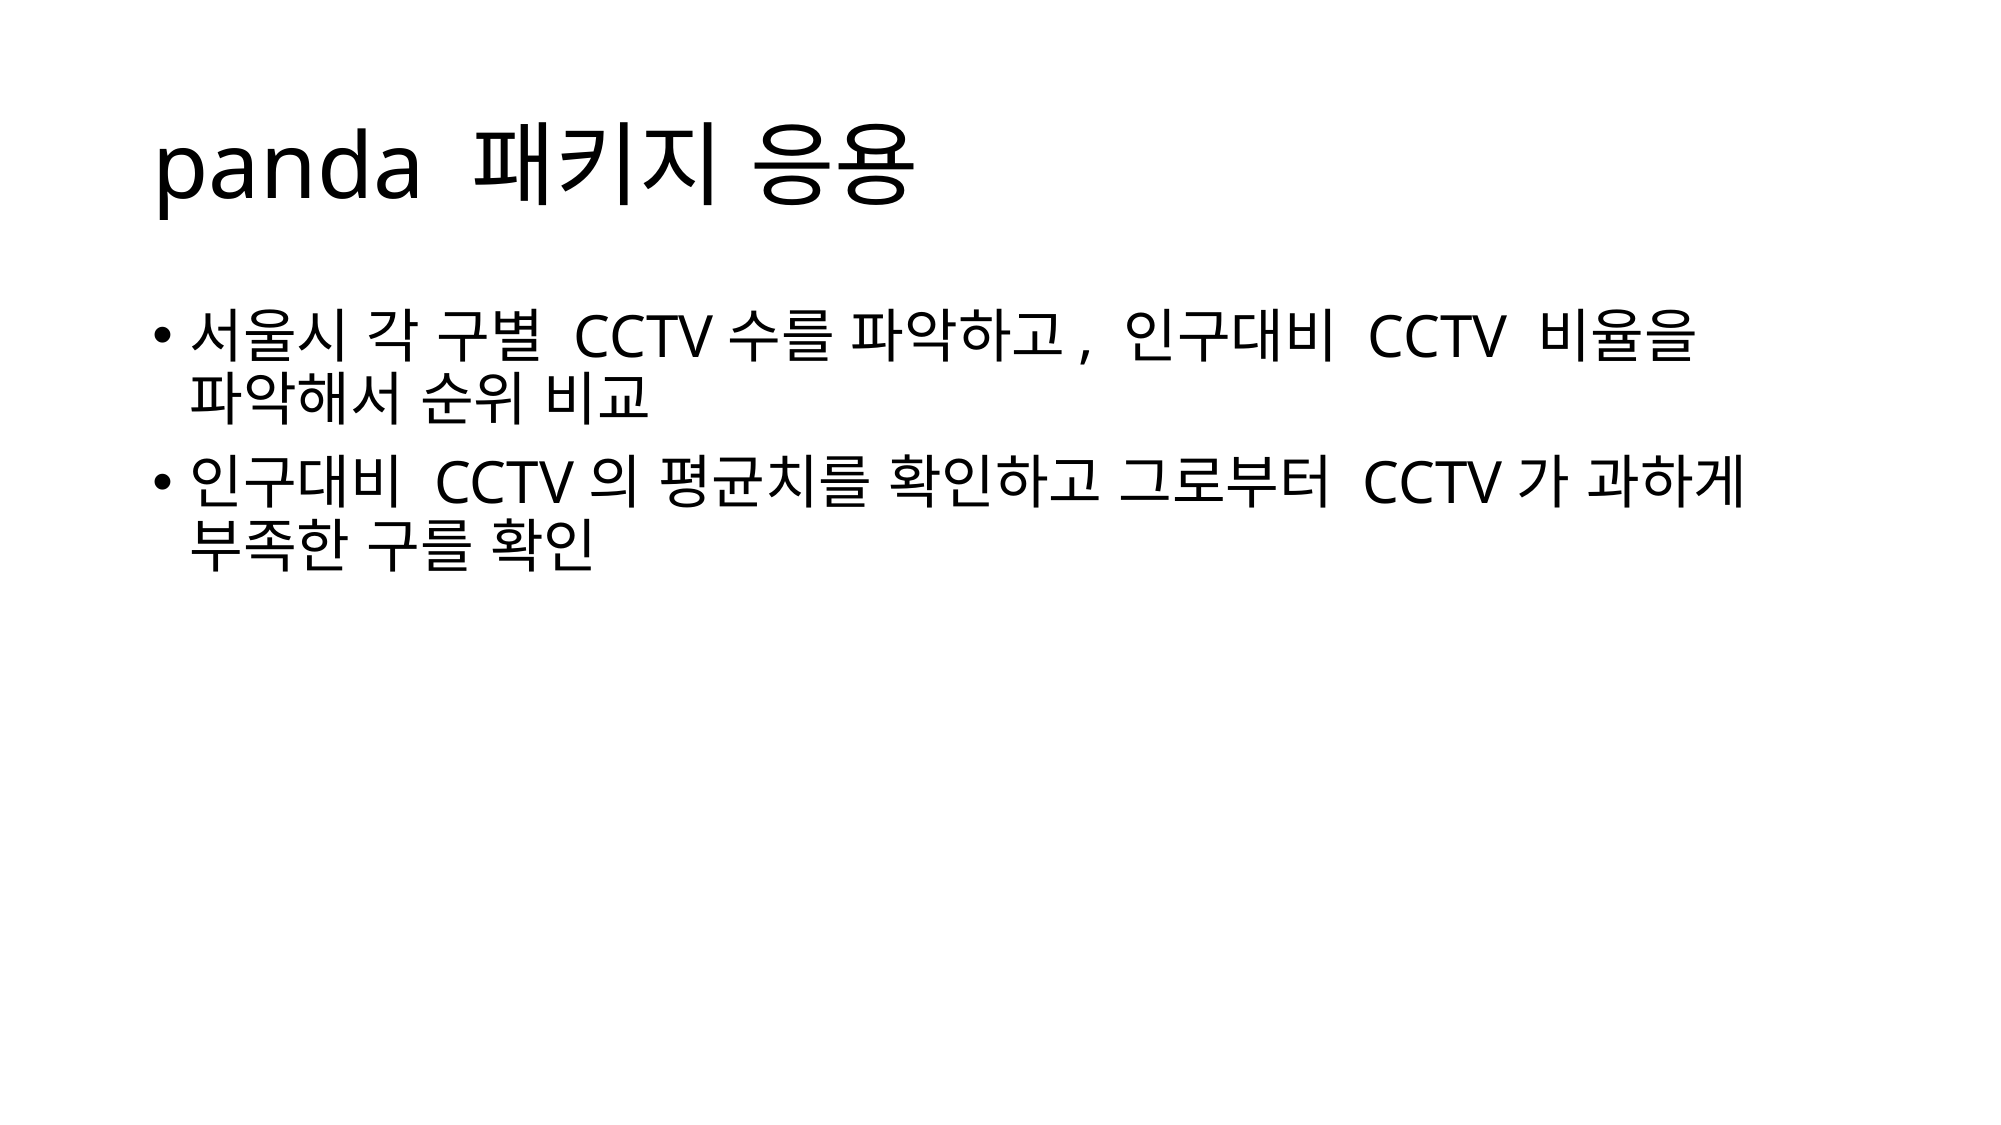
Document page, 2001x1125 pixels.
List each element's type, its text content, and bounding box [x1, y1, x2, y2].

list 서울시 각 구별 CCTV수를 파악하고, 인구대비 CCTV 비율을 파악해서 순위 비교 인구대비 CCTV의 평균치를 확인하고 그로부터 CCTV가 과하게 부족한 구를 확인 [137, 299, 1863, 1014]
title panda 패키지 응용 [137, 59, 1863, 278]
